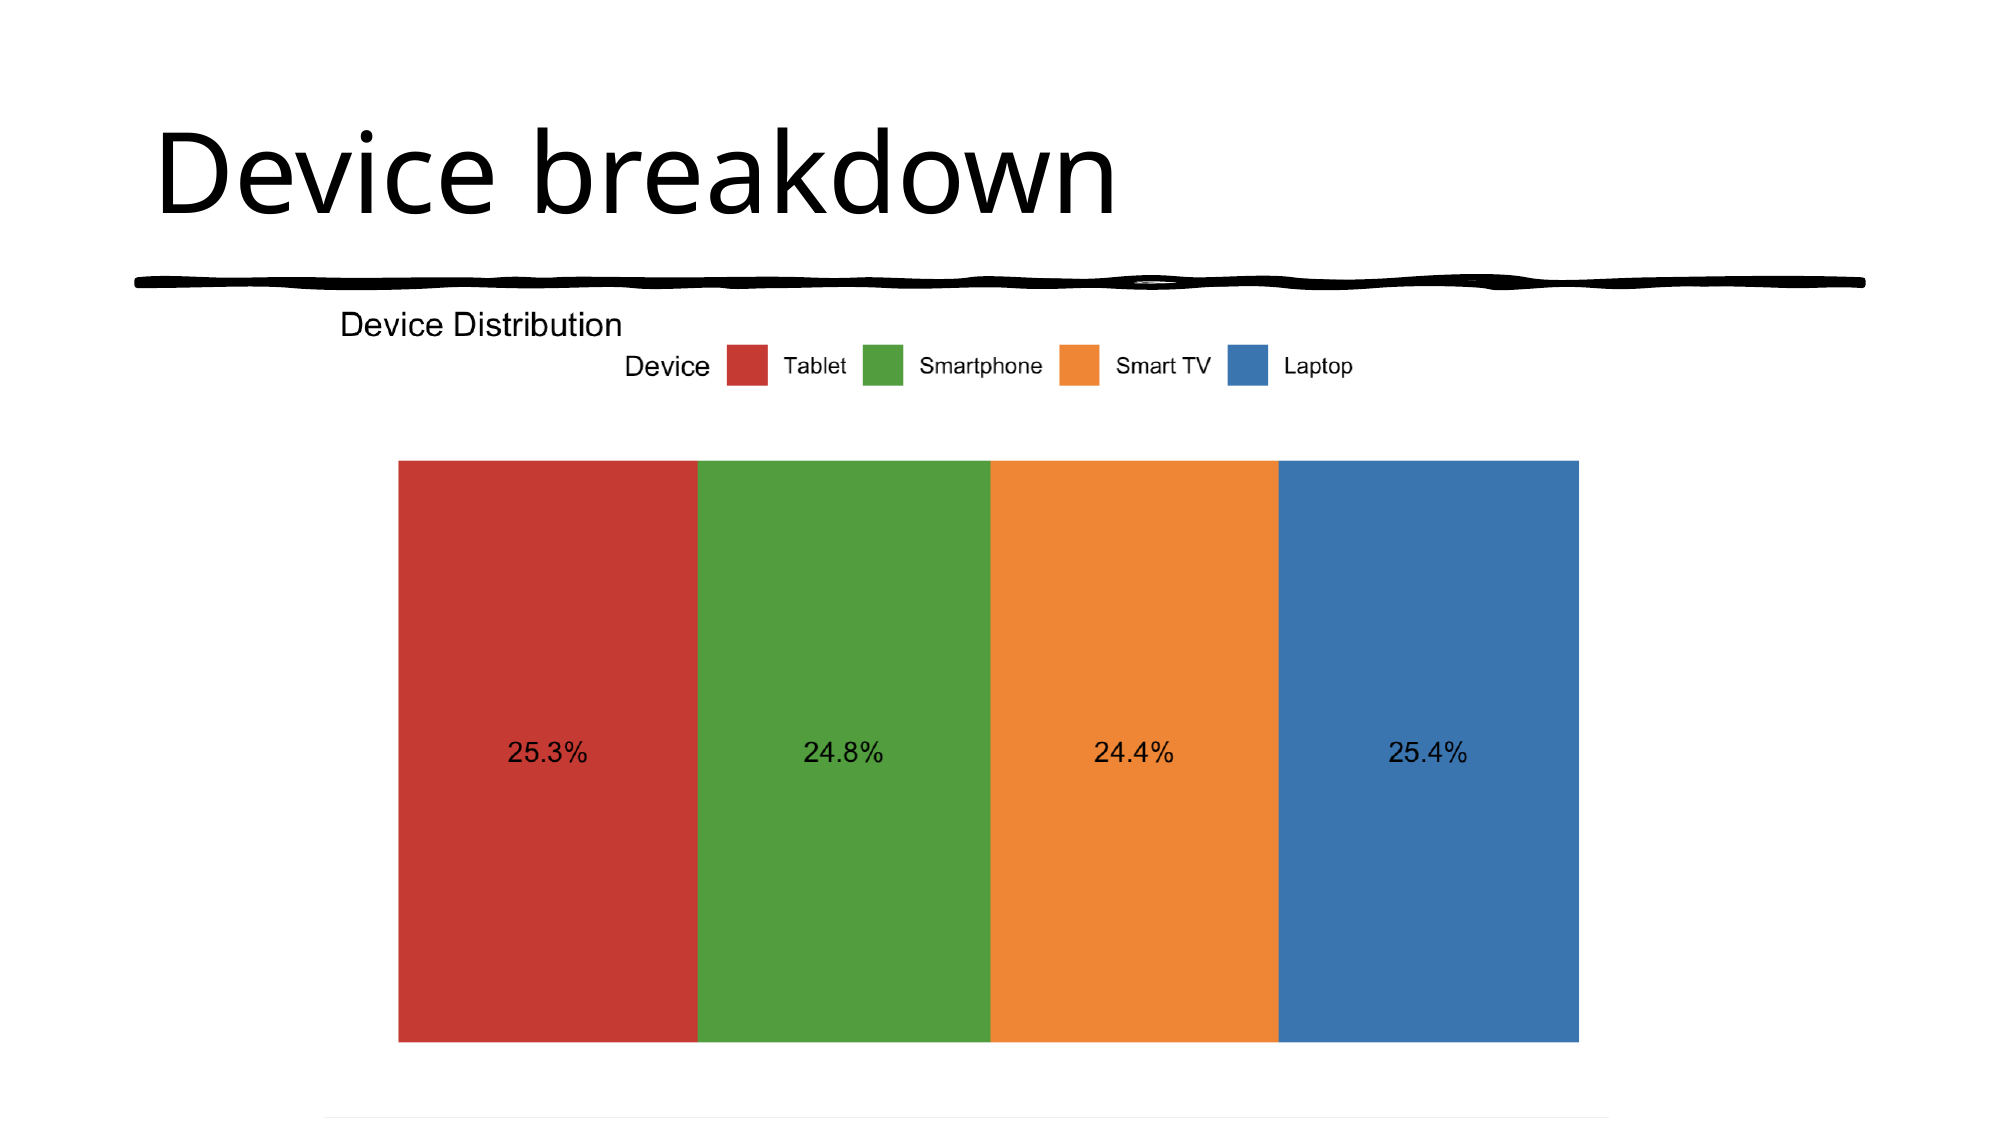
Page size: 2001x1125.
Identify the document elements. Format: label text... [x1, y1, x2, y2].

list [324, 298, 1609, 1118]
title Device breakdown [137, 59, 1863, 278]
